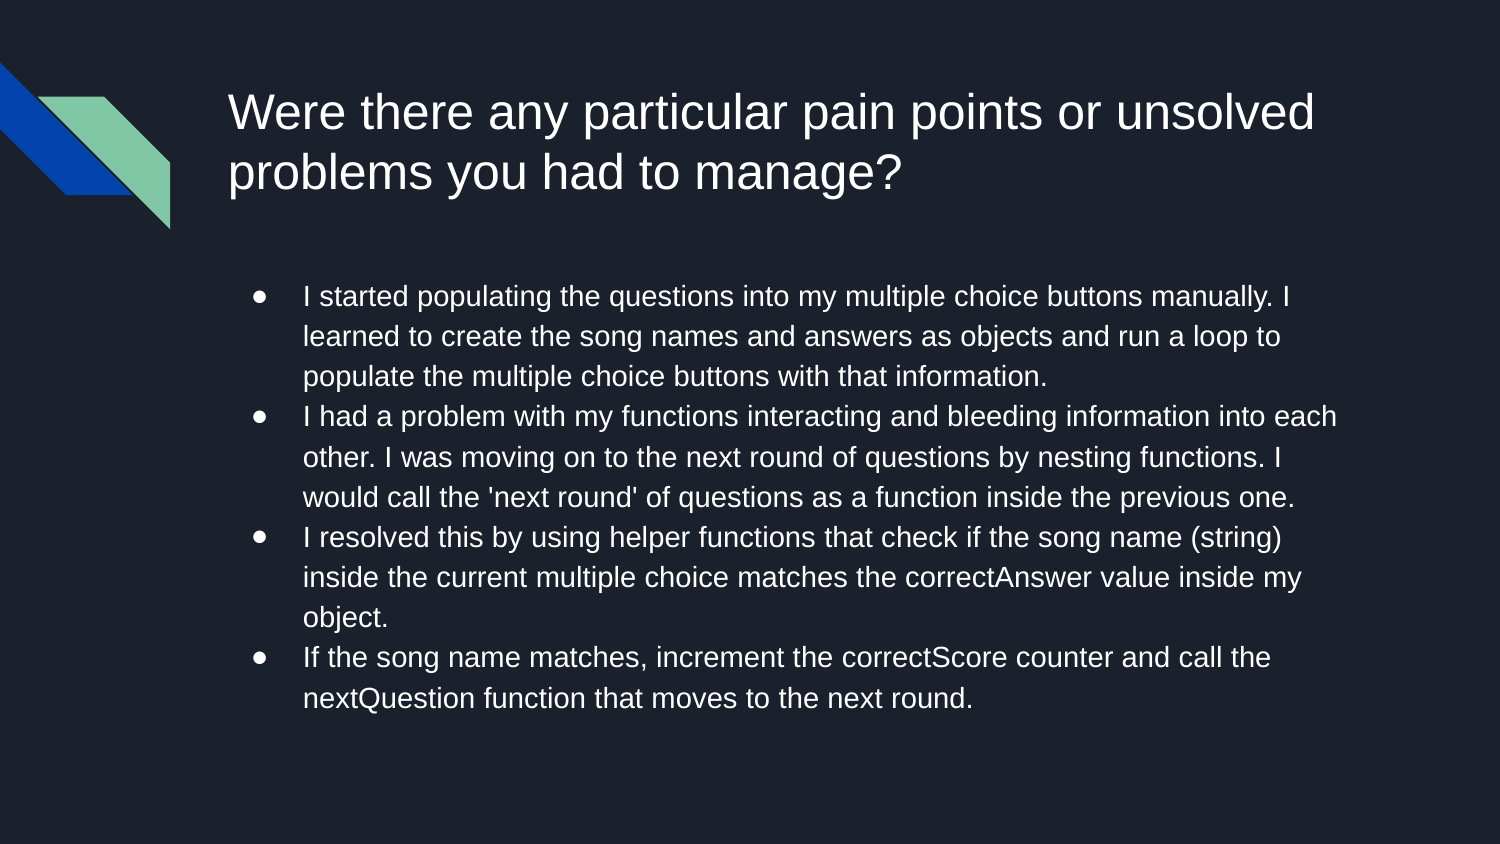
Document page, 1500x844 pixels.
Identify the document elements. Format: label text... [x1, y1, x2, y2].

list I started populating the questions into my multiple choice buttons manually. I learned to create the song names and answers as objects and run a loop to populate the multiple choice buttons with that information. I had a problem with my functions interacting and bleeding information into each other. I was moving on to the next round of questions by nesting functions. I would call the 'next round' of questions as a function inside the previous one. I resolved this by using helper functions that check if the song name (string) inside the current multiple choice matches the correctAnswer value inside my object. If the song name matches, increment the correctScore counter and call the nextQuestion function that moves to the next round. [212, 257, 1368, 805]
title Were there any particular pain points or unsolved problems you had to manage? [212, 64, 1368, 215]
